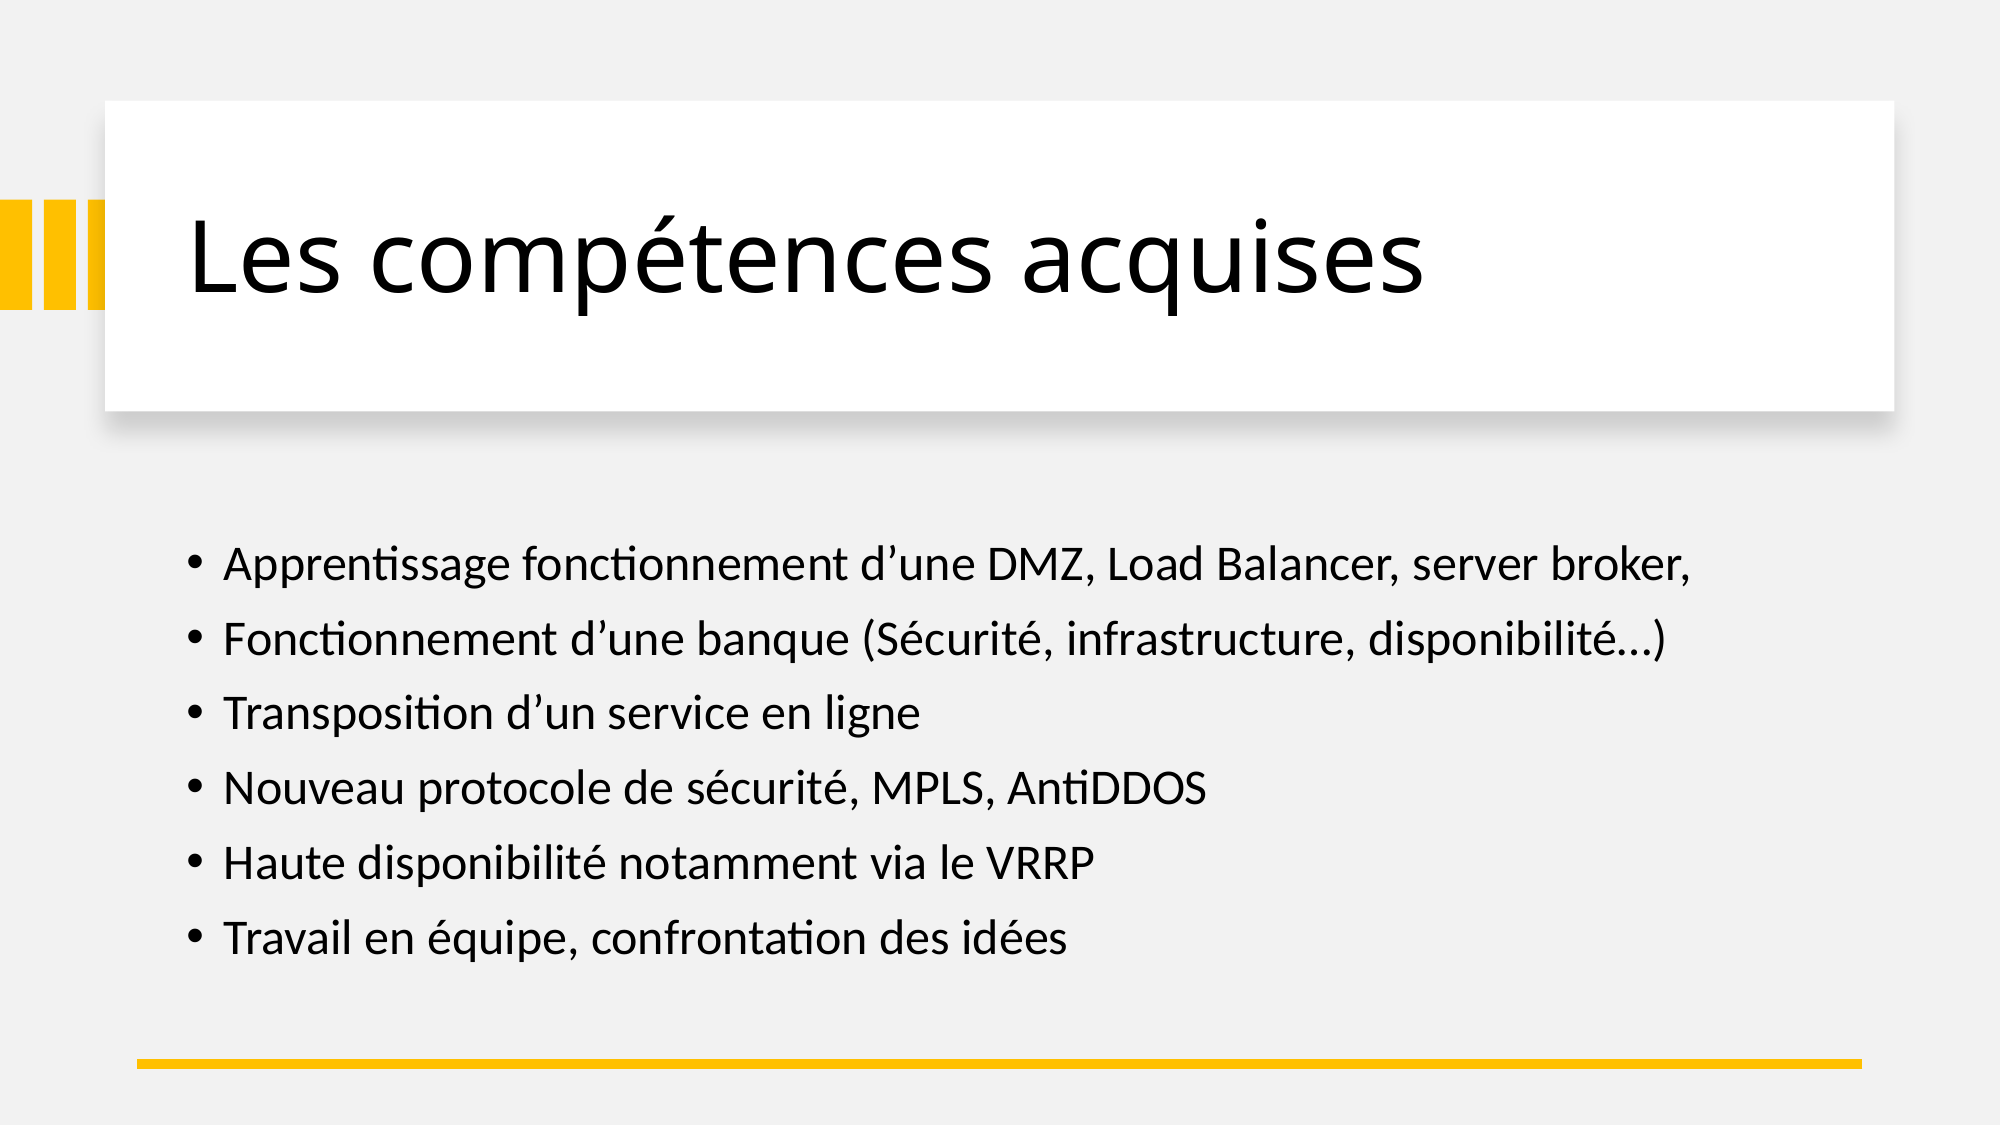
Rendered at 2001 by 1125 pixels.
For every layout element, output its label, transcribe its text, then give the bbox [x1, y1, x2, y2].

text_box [0, 199, 120, 311]
text_box [0, 0, 2000, 1125]
title Les compétences acquises [171, 132, 1803, 388]
text_box [104, 100, 1895, 412]
list Apprentissage fonctionnement d’une DMZ, Load Balancer, server broker, Fonctionnement d’une banque (Sécurité, infrastructure, disponibilité…) Transposition d’un service en ligne Nouveau protocole de sécurité, MPLS, AntiDDOS Haute disponibilité notamment via le VRRP Travail en équipe, confrontation des idées [171, 495, 1803, 1008]
